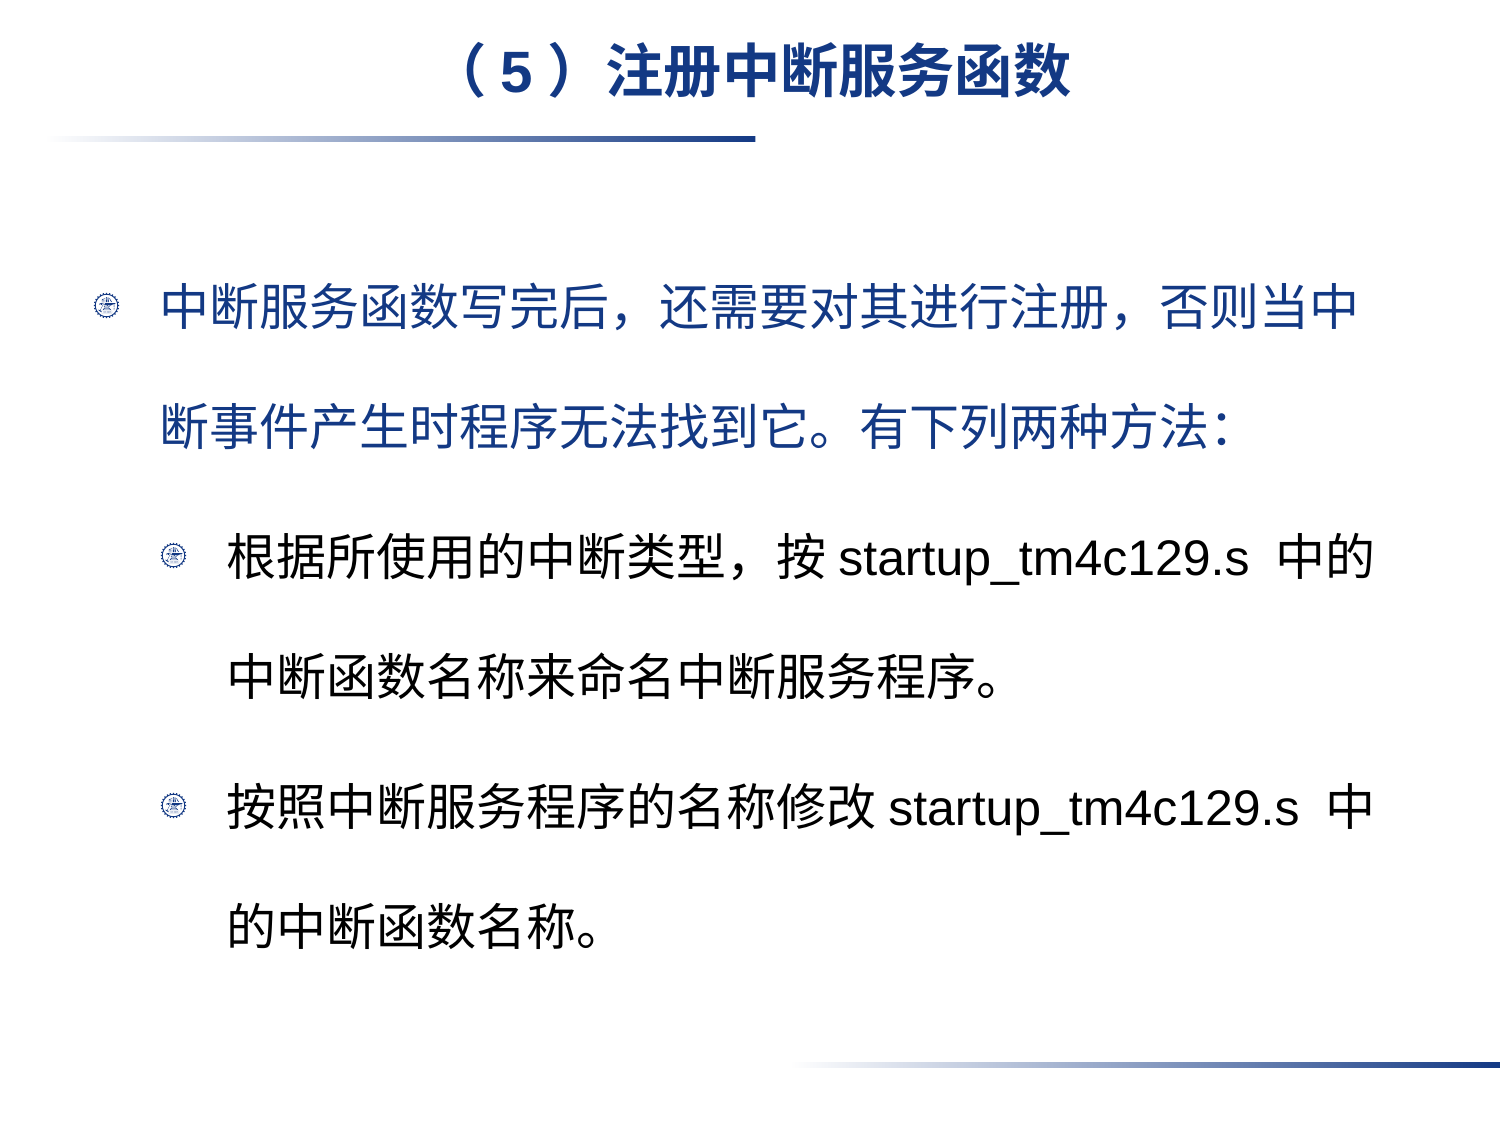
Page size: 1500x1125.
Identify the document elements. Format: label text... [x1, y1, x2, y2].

title （5）注册中断服务函数 [0, 24, 1500, 138]
picture [85, 284, 128, 327]
list 中断服务函数写完后，还需要对其进行注册，否则当中断事件产生时程序无法找到它。有下列两种方法： 根据所使用的中断类型，按startup_tm4c129.s 中的中断函数名称来命名中断服务程序。 按照中断服务程序的名称修改startup_tm4c129.s 中的中断函数名称。 [70, 208, 1421, 1039]
picture [152, 534, 195, 577]
picture [152, 784, 195, 827]
